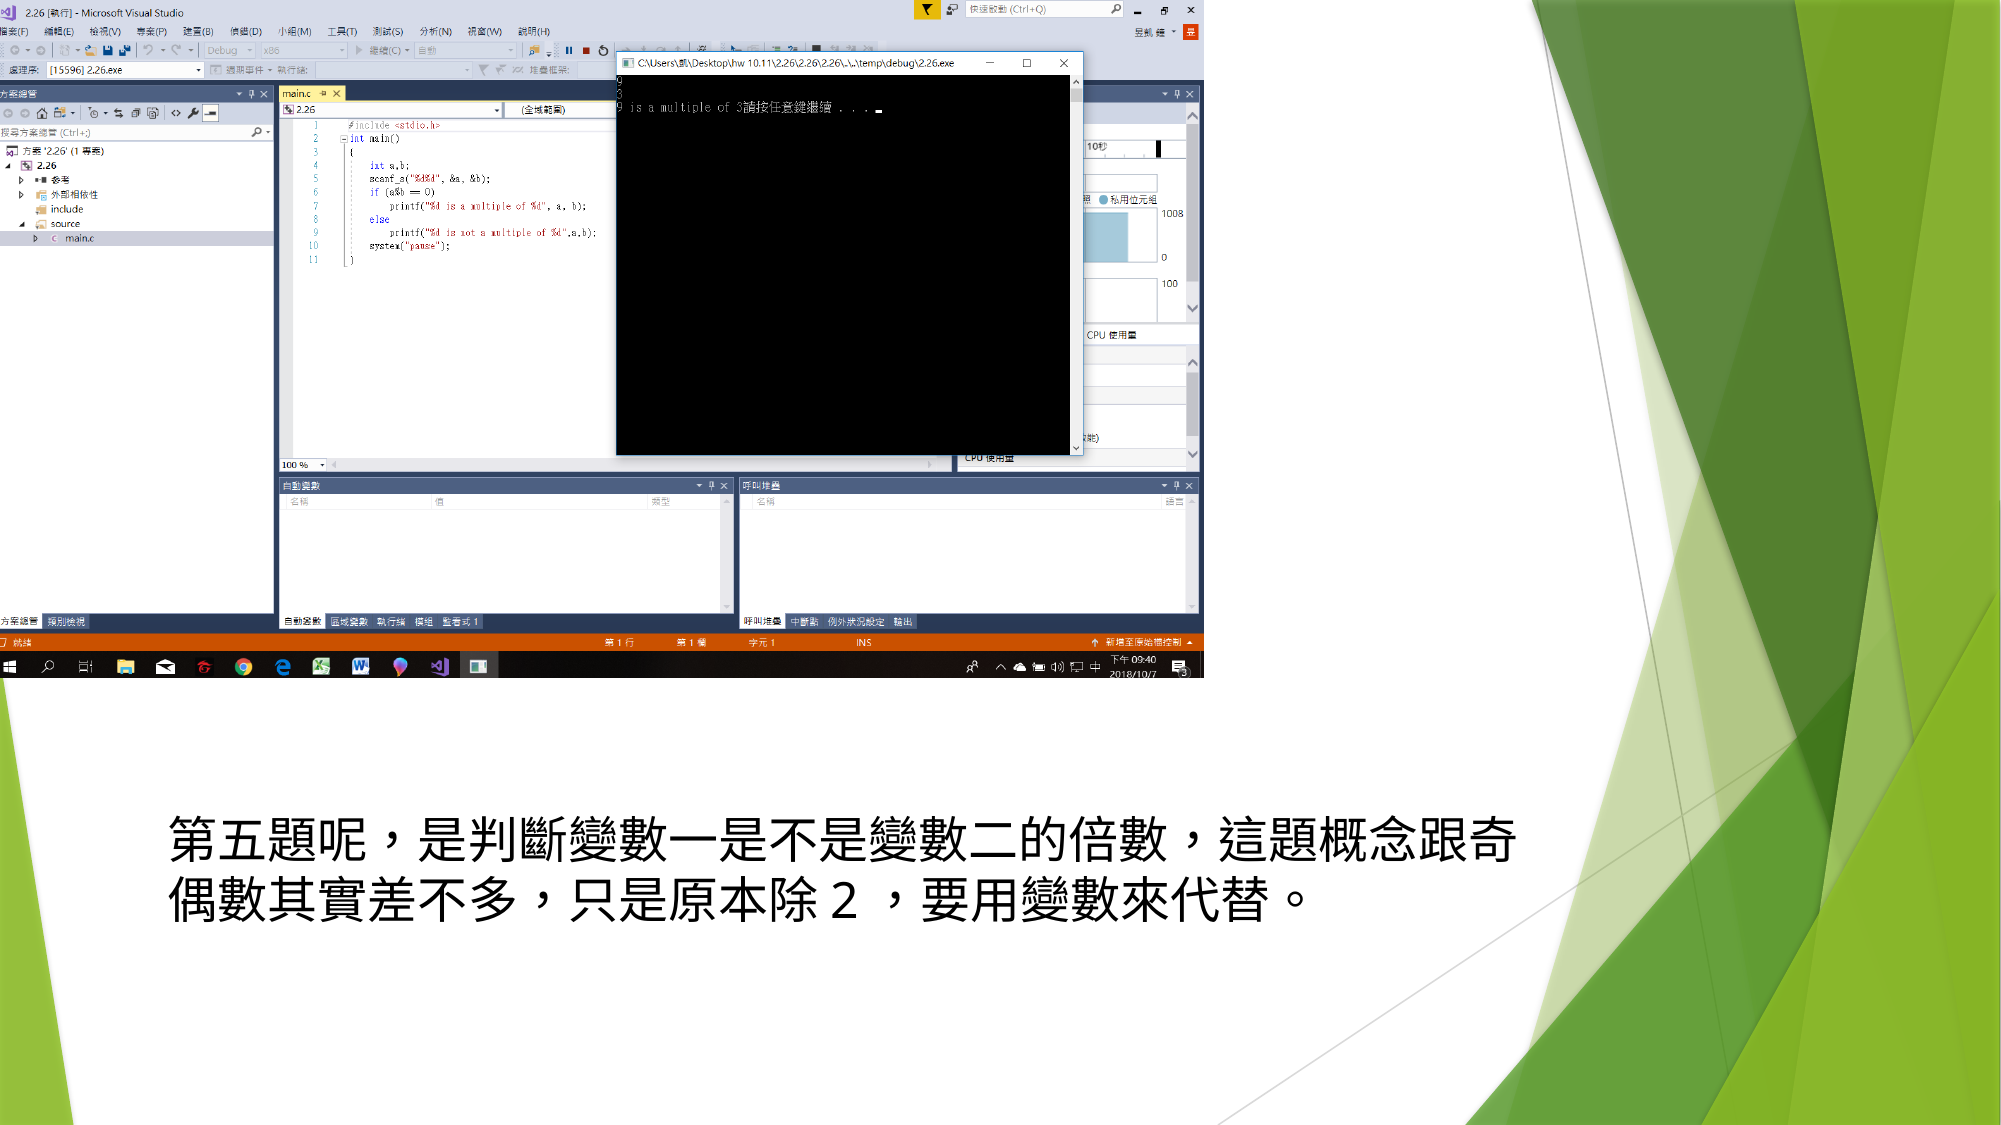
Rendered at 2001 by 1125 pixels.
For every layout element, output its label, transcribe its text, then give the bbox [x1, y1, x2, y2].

picture [0, 0, 1205, 679]
text_box 第五題呢，是判斷變數一是不是變數二的倍數，這題概念跟奇偶數其實差不多，只是原本除2，要用變數來代替。 [153, 800, 1561, 936]
